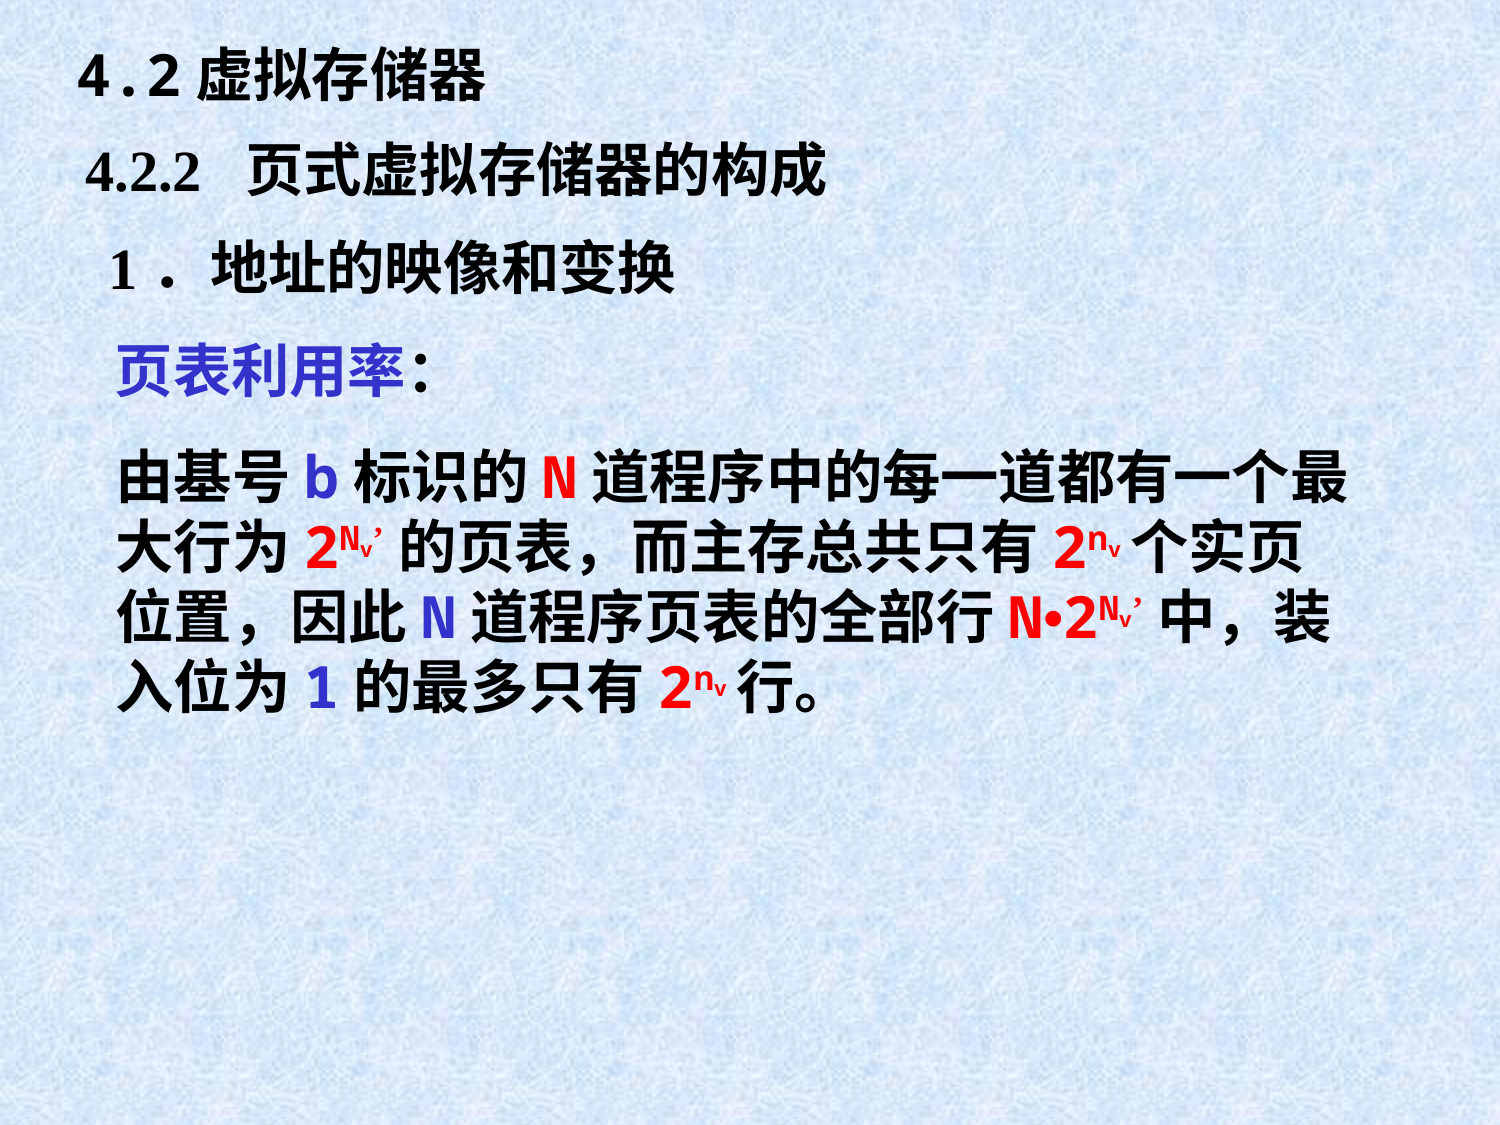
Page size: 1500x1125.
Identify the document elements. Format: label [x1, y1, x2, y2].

text_box [61, 31, 502, 116]
text_box [100, 326, 1412, 411]
text_box [93, 223, 691, 309]
text_box [70, 125, 843, 211]
picture [0, 0, 1500, 1125]
text_box [100, 432, 1376, 764]
